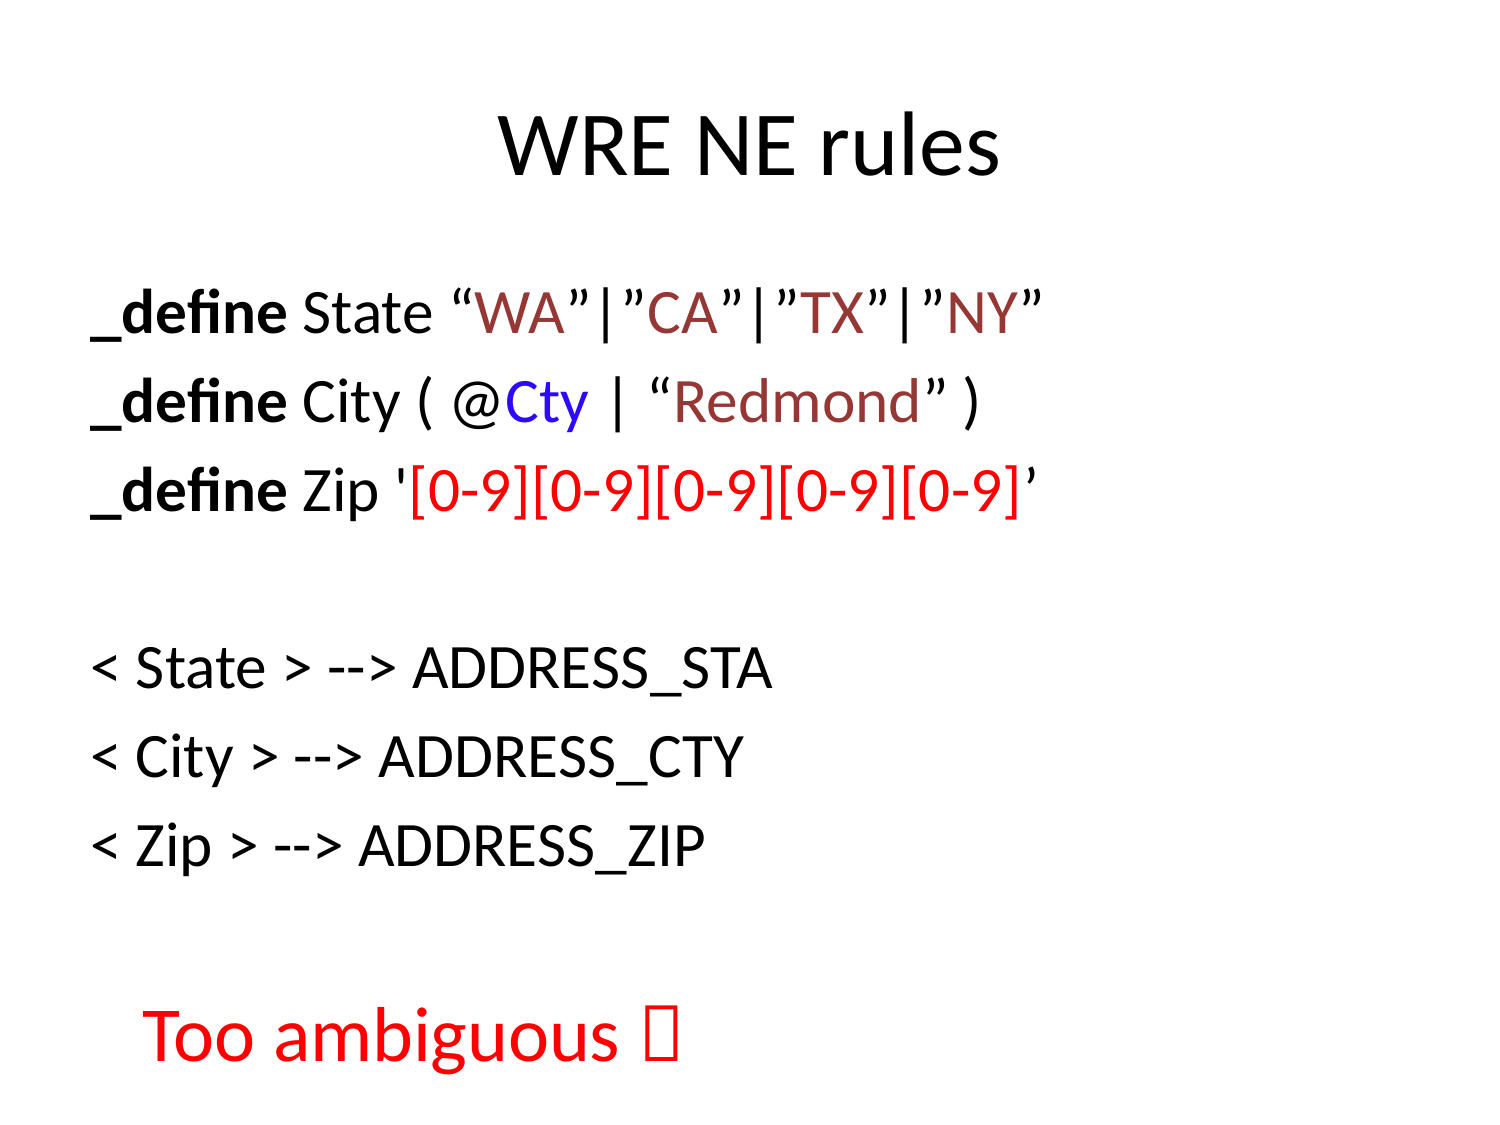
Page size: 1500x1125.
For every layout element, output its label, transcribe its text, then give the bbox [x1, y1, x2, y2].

title WRE NE rules [75, 45, 1425, 233]
list _define State “WA”|”CA”|”TX”|”NY” _define City ( @Cty | “Redmond” ) _define Zip '[0-9][0-9][0-9][0-9][0-9]’ < State > --> ADDRESS_STA < City > --> ADDRESS_CTY < Zip > --> ADDRESS_ZIP Too ambiguous  [75, 262, 1500, 1088]
